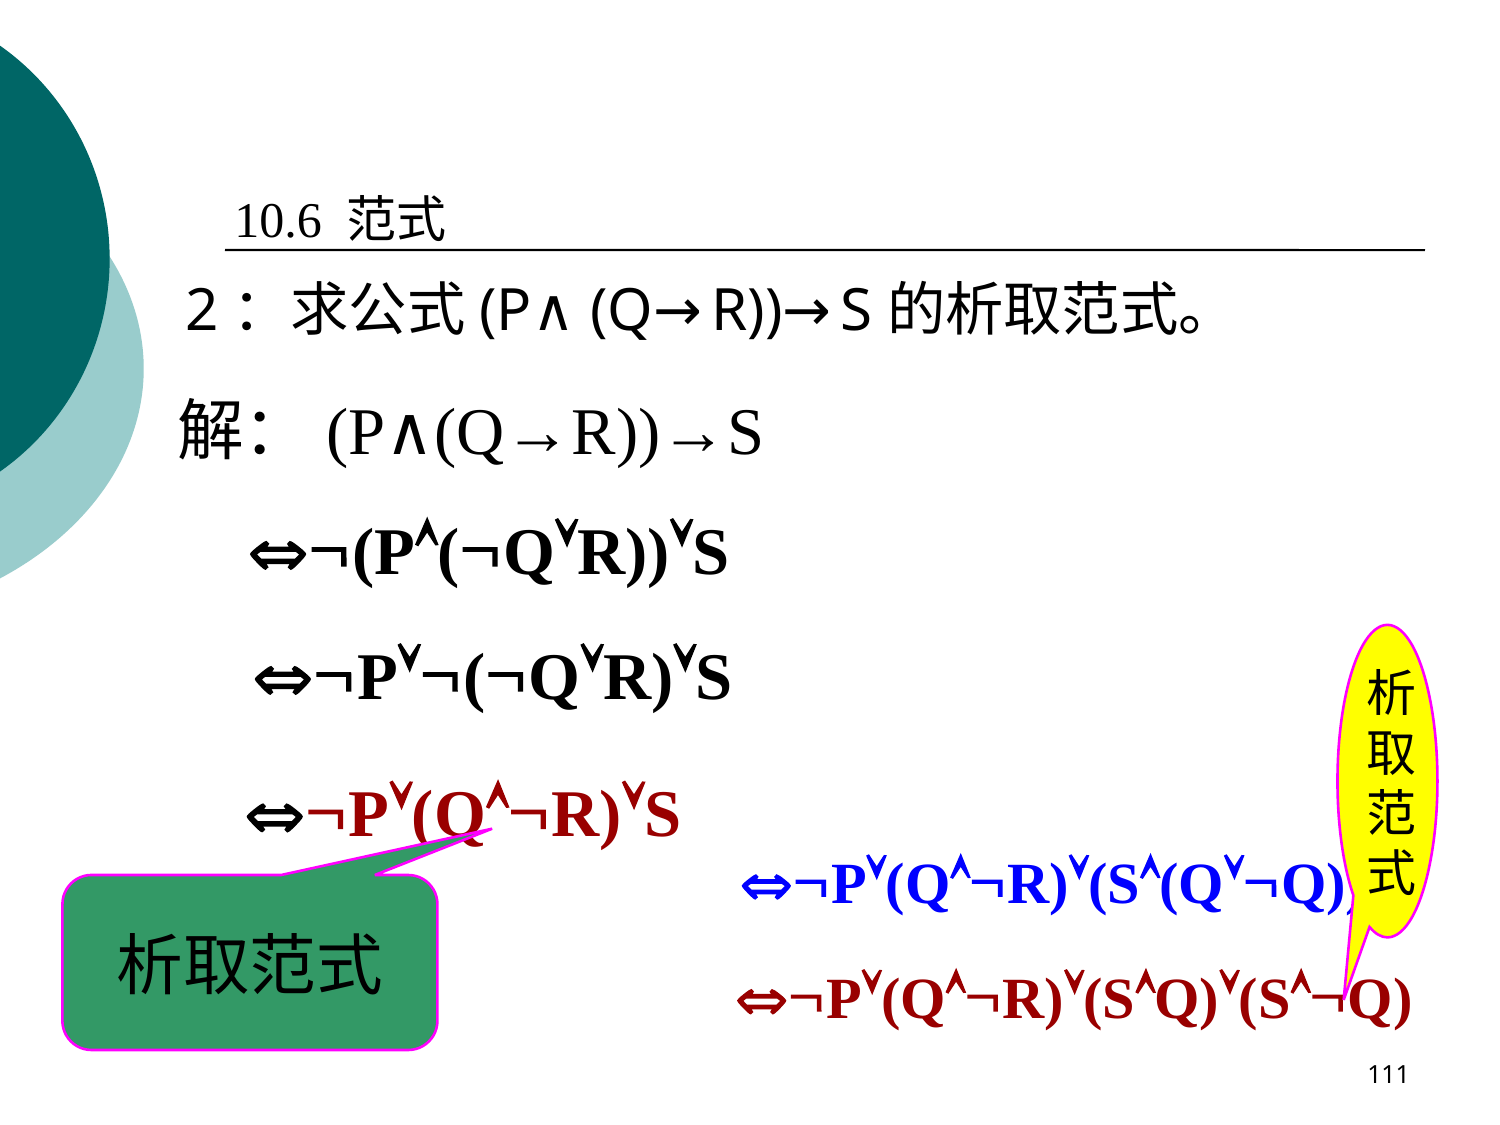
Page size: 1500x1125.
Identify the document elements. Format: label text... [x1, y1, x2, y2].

text_box P(QR)S [228, 762, 697, 858]
text_box P(QR)(S(QQ)) [724, 837, 1353, 923]
text_box 2：求公式(P∧(Q→R))→S的析取范式。 [170, 264, 1252, 351]
text_box 析取范式 [1337, 624, 1438, 1000]
text_box 10.6 范式 [219, 179, 462, 255]
slide_number 111 [1074, 1025, 1425, 1100]
text_box 析取范式 [62, 828, 493, 1051]
text_box P(QR)(SQ)(SQ) [719, 952, 1428, 1038]
text_box P(QR)S [237, 624, 748, 721]
text_box 解：(P∧(Q→R))→S [162, 379, 797, 476]
text_box (P(QR))S [232, 499, 745, 596]
